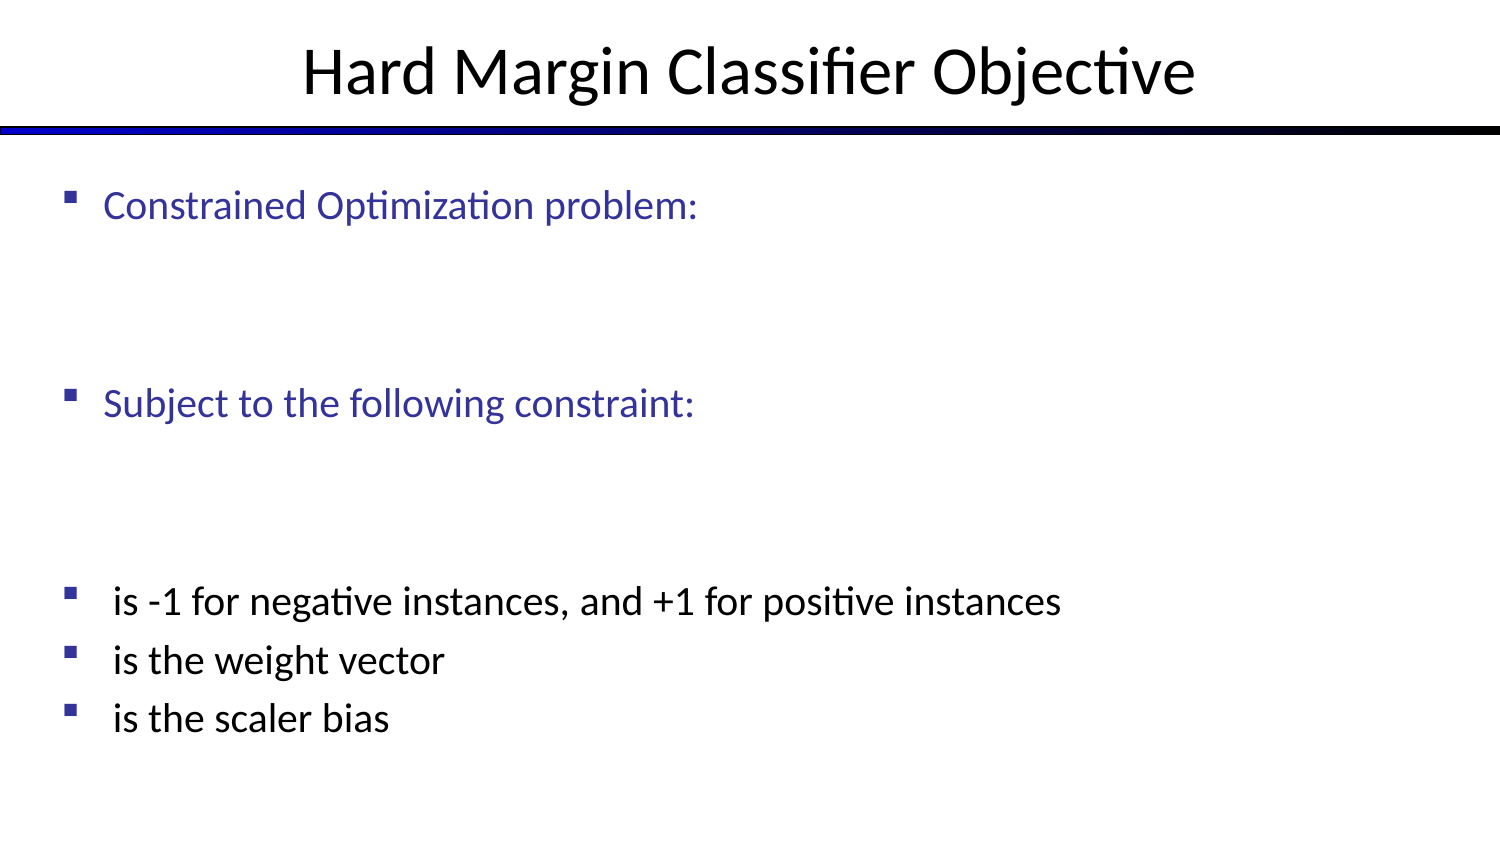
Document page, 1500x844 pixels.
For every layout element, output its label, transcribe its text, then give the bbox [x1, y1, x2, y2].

title Hard Margin Classifier Objective [0, 0, 1500, 138]
